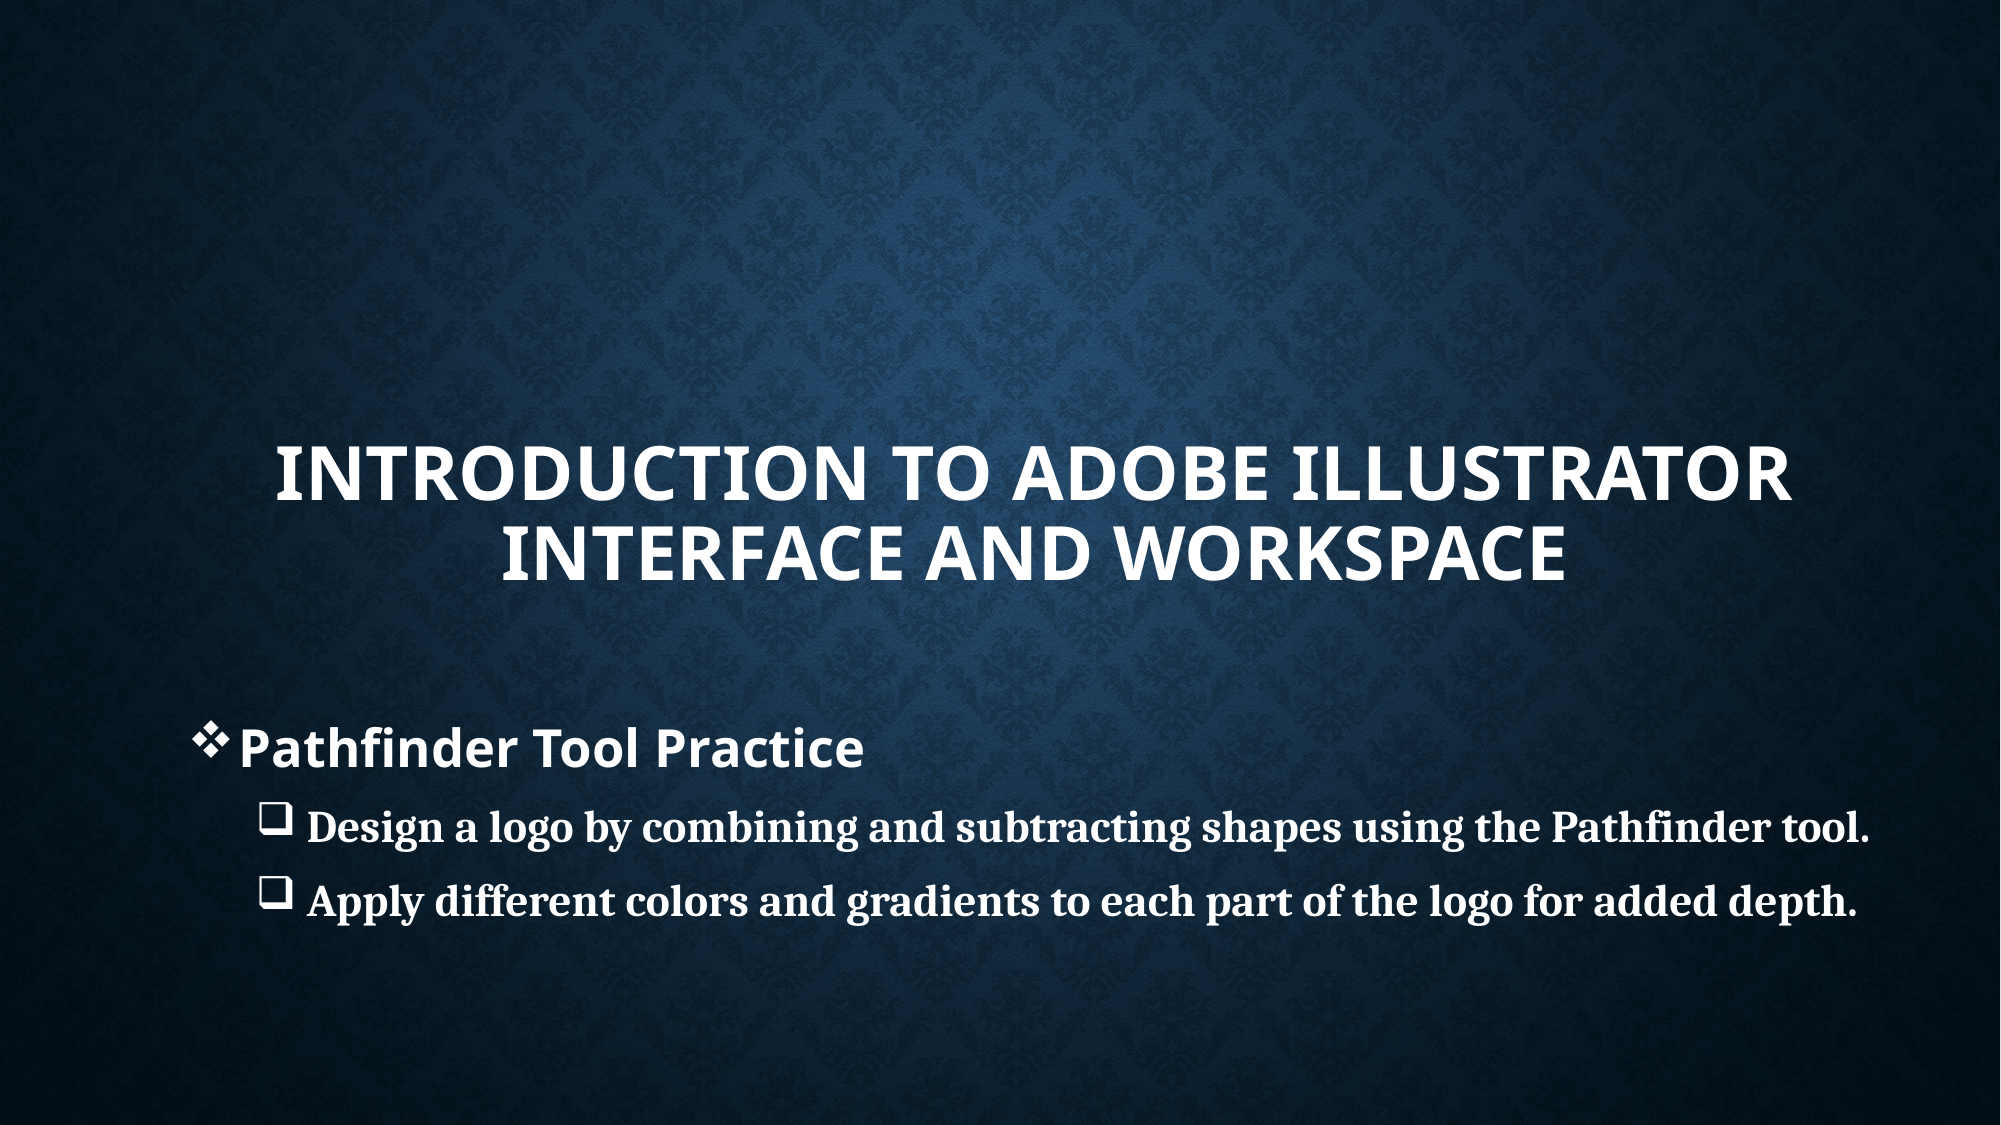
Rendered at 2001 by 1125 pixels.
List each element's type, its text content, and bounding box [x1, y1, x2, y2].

title Introduction to Adobe Illustrator Interface and Workspace [126, 282, 1944, 751]
list Pathfinder Tool Practice Design a logo by combining and subtracting shapes using the Pathfinder tool. Apply different colors and gradients to each part of the logo for added depth. [172, 694, 1898, 1046]
